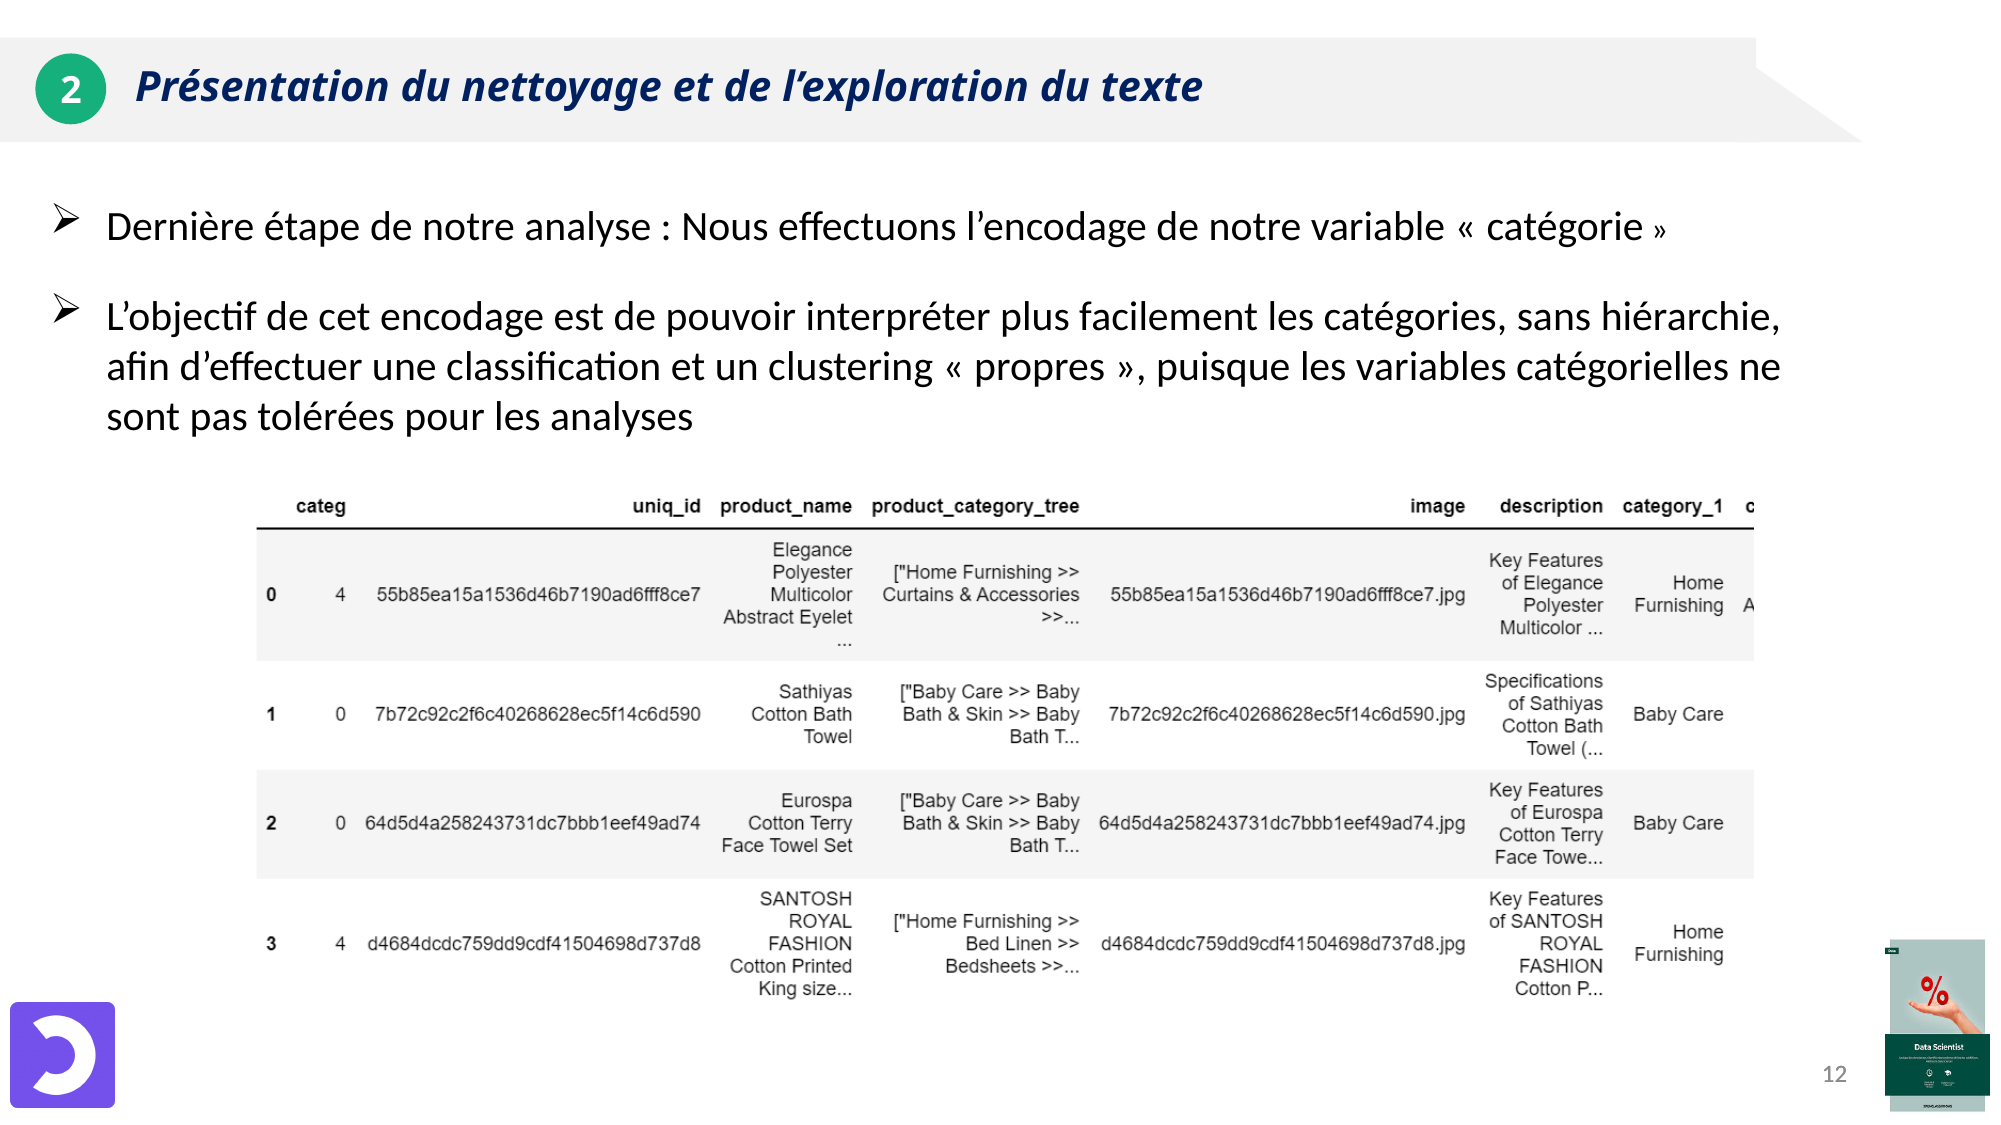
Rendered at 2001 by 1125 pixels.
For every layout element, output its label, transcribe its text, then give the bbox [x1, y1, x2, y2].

picture [246, 488, 1754, 1009]
picture [1885, 936, 1990, 1117]
text_box 2 [34, 52, 107, 125]
text_box Dernière étape de notre analyse : Nous effectuons l’encodage de notre variable « catégorie » L’objectif de cet encodage est de pouvoir interpréter plus facilement les catégories, sans hiérarchie, afin d’effectuer une classification et un clustering « propres », puisque les variables catégorielles ne sont pas tolérées pour les analyses [35, 191, 1850, 447]
title Présentation du nettoyage et de l’exploration du texte [0, 38, 1766, 141]
slide_number 12 [1412, 1042, 1863, 1103]
picture [10, 1002, 115, 1108]
